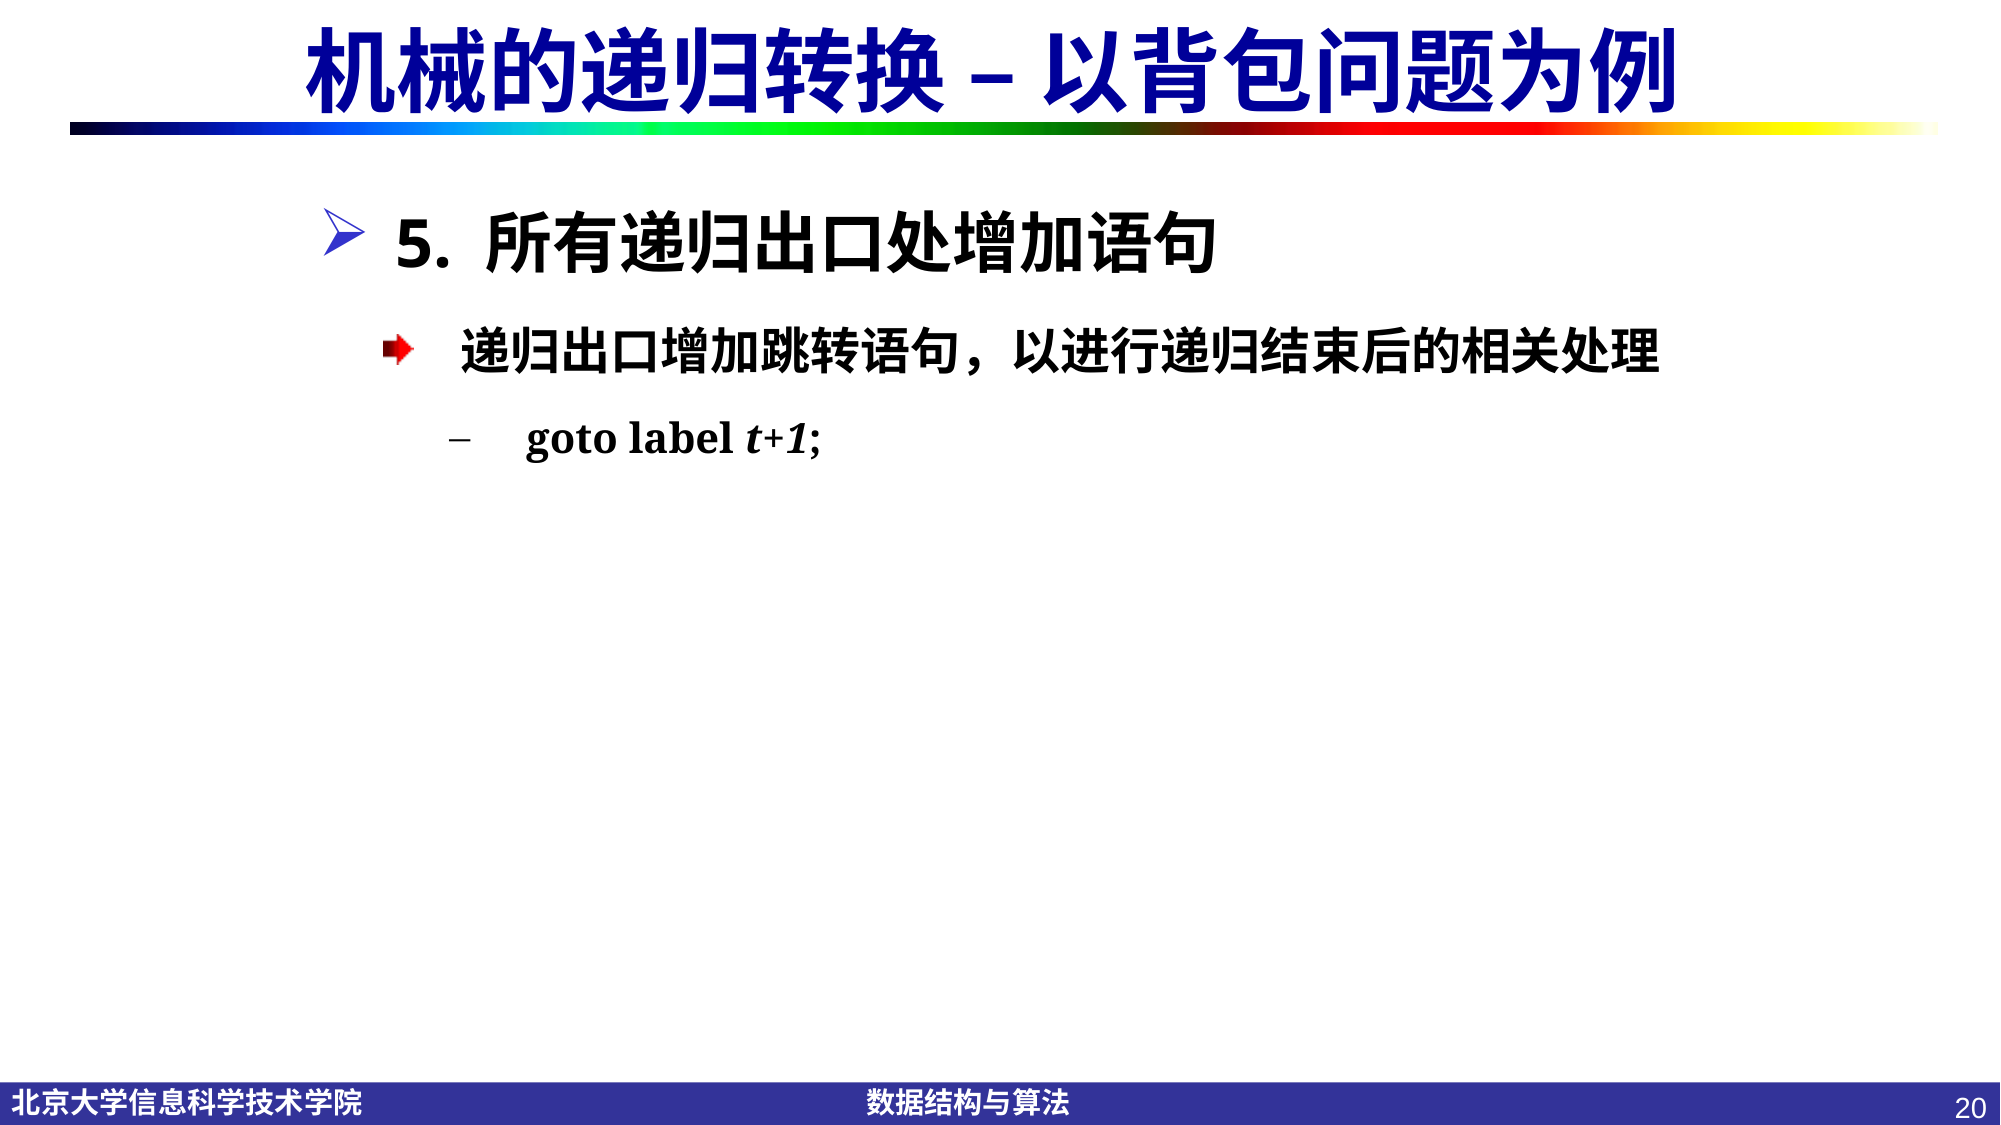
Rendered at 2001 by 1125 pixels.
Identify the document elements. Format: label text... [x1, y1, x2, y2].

slide_number 20 [1535, 1081, 2000, 1125]
list 5. 所有递归出口处增加语句 递归出口增加跳转语句，以进行递归结束后的相关处理 goto label t+1; [303, 160, 1932, 309]
picture [383, 334, 414, 365]
title 机械的递归转换 – 以背包问题为例 [0, 0, 2000, 138]
